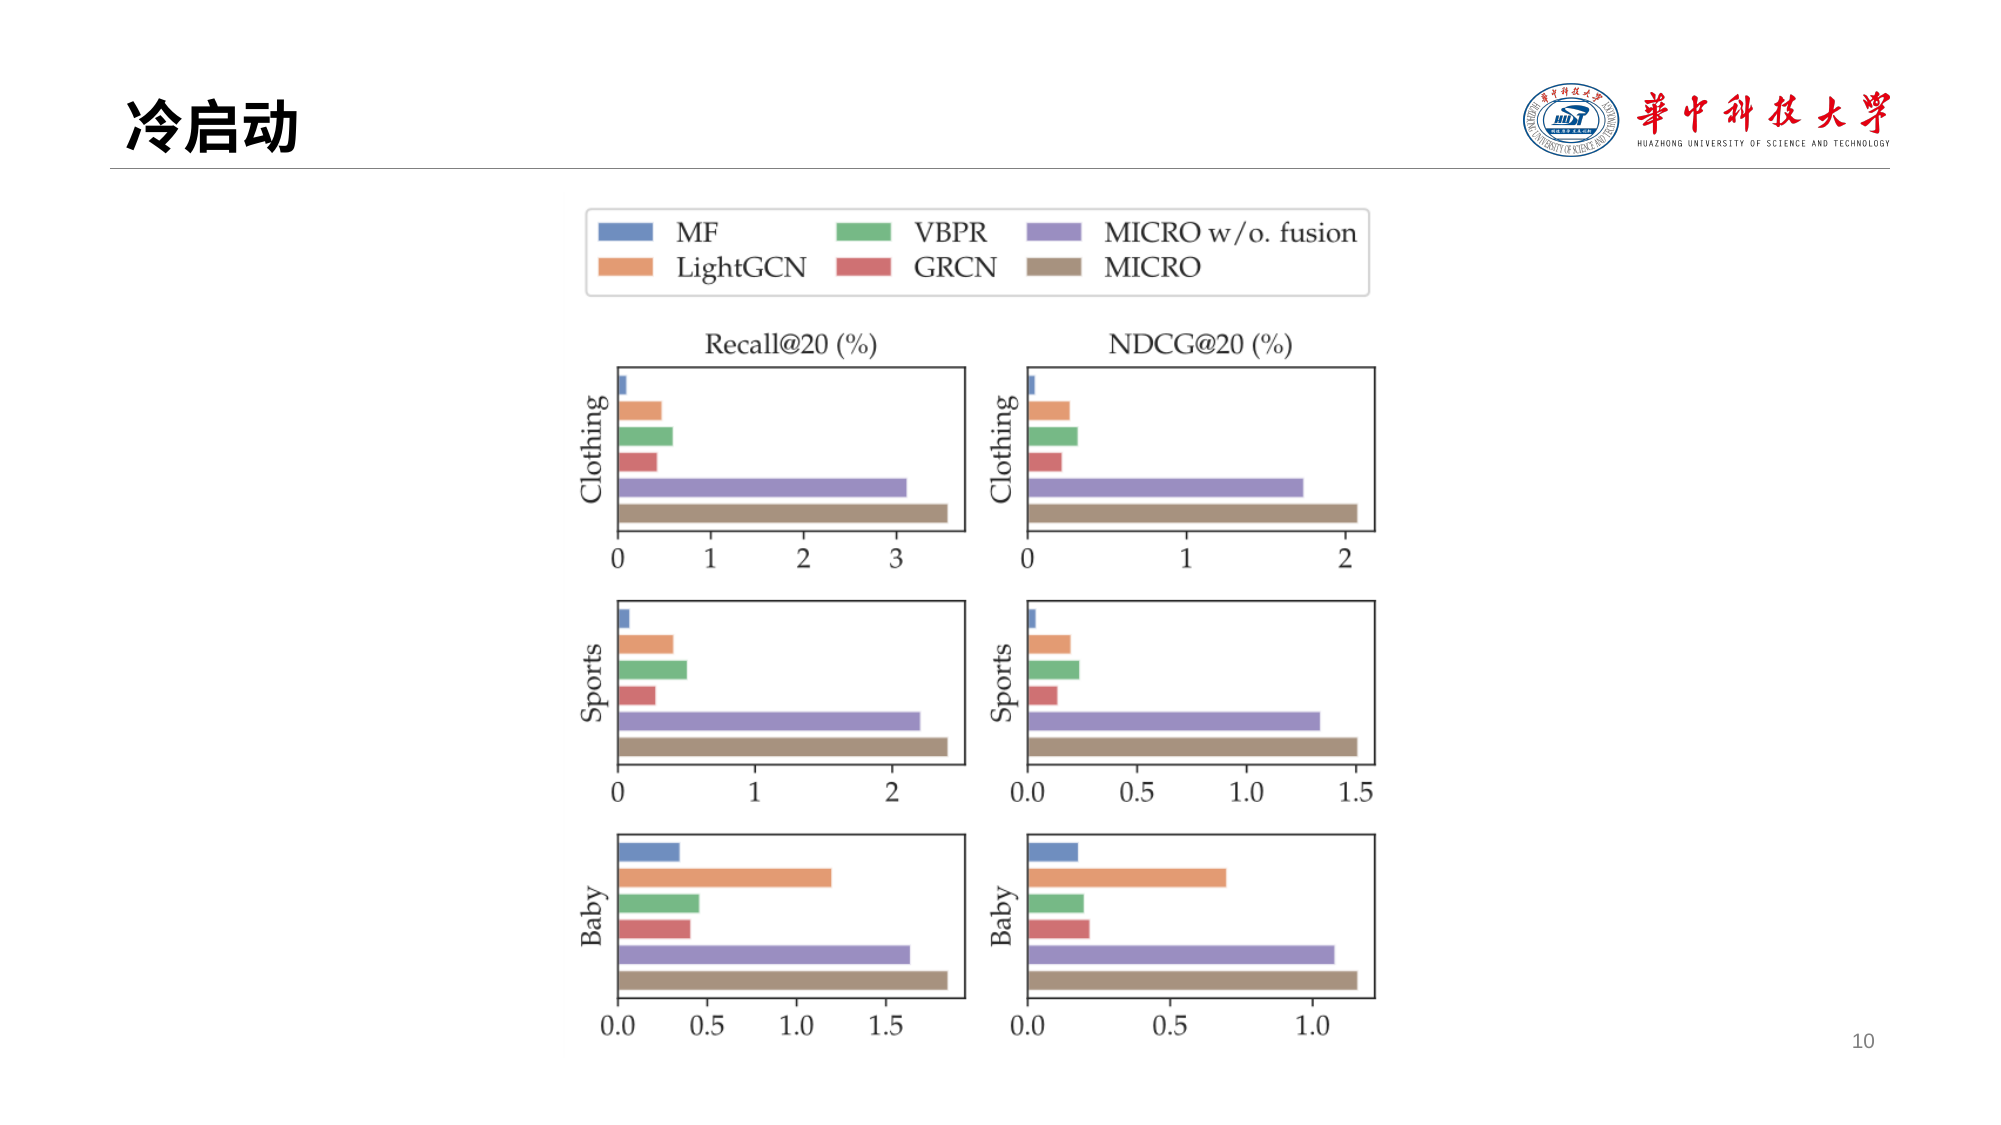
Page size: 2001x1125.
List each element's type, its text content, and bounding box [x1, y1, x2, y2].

title 冷启动 [109, 0, 1890, 169]
picture [560, 189, 1388, 1058]
slide_number 10 [1412, 1023, 1890, 1058]
